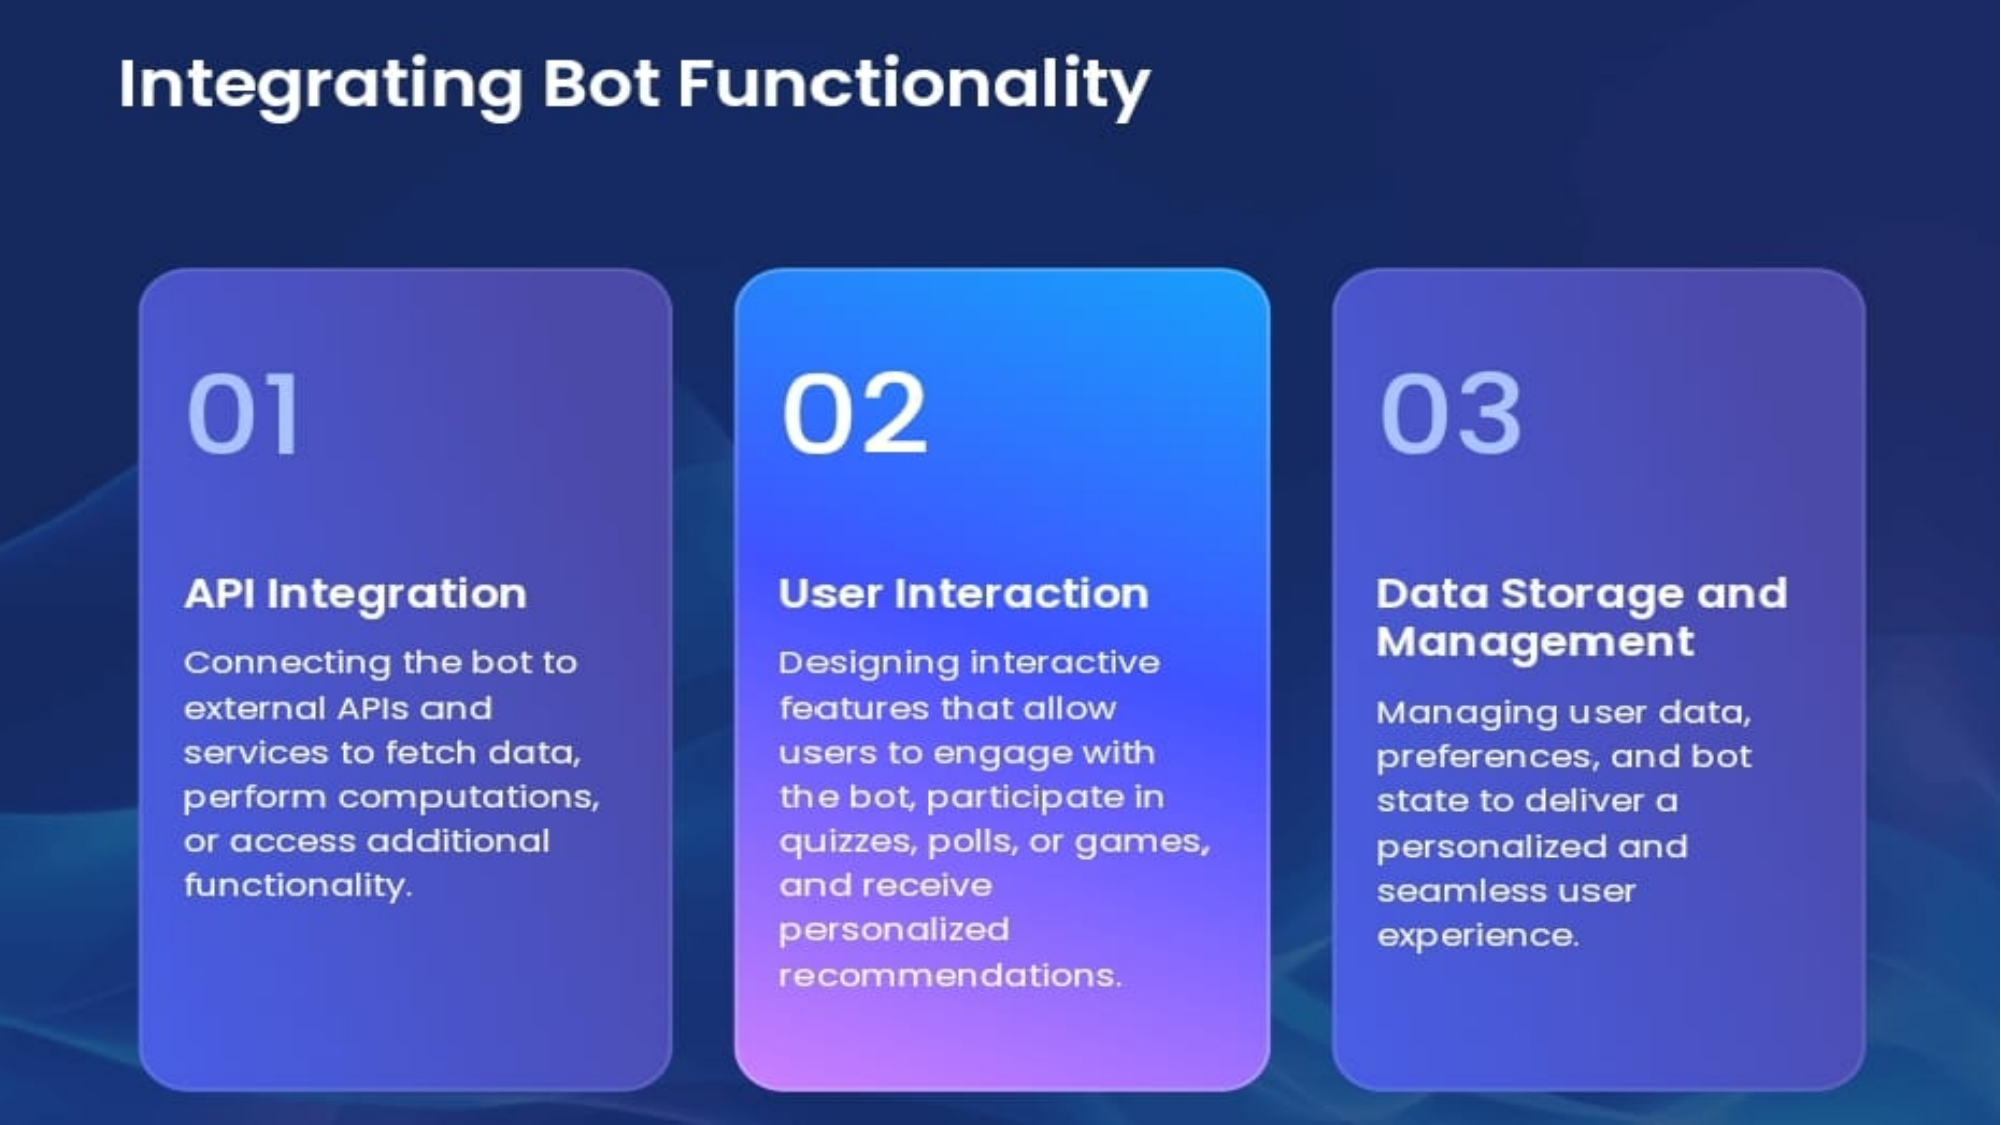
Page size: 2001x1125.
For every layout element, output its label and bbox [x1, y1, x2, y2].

list [0, 0, 2000, 1125]
